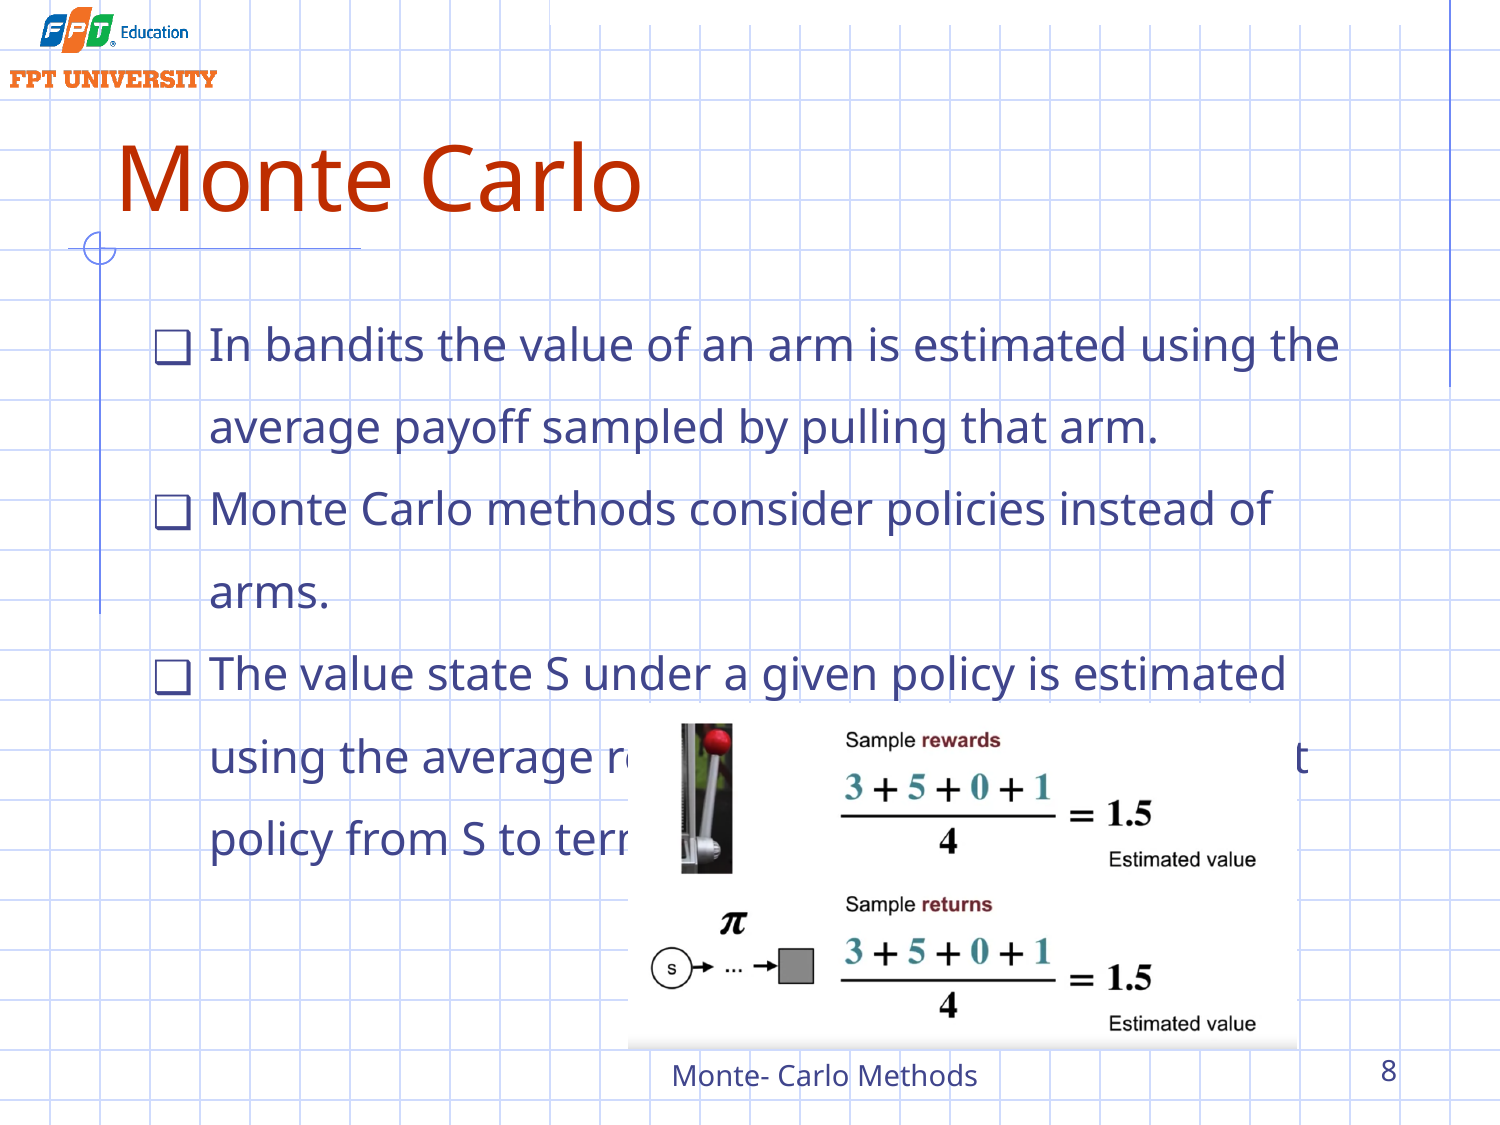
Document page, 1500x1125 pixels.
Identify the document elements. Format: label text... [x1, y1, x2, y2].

picture [10, 6, 217, 88]
title Monte Carlo [99, 50, 1375, 238]
text_box Monte- Carlo Methods [587, 1024, 1063, 1100]
text_box 8 [1099, 1024, 1413, 1100]
list In bandits the value of an arm is estimated using the average payoff sampled by pulling that arm. Monte Carlo methods consider policies instead of arms. The value state S under a given policy is estimated using the average return sampled by following that policy from S to termination. [137, 280, 1400, 988]
picture [628, 703, 1297, 1049]
